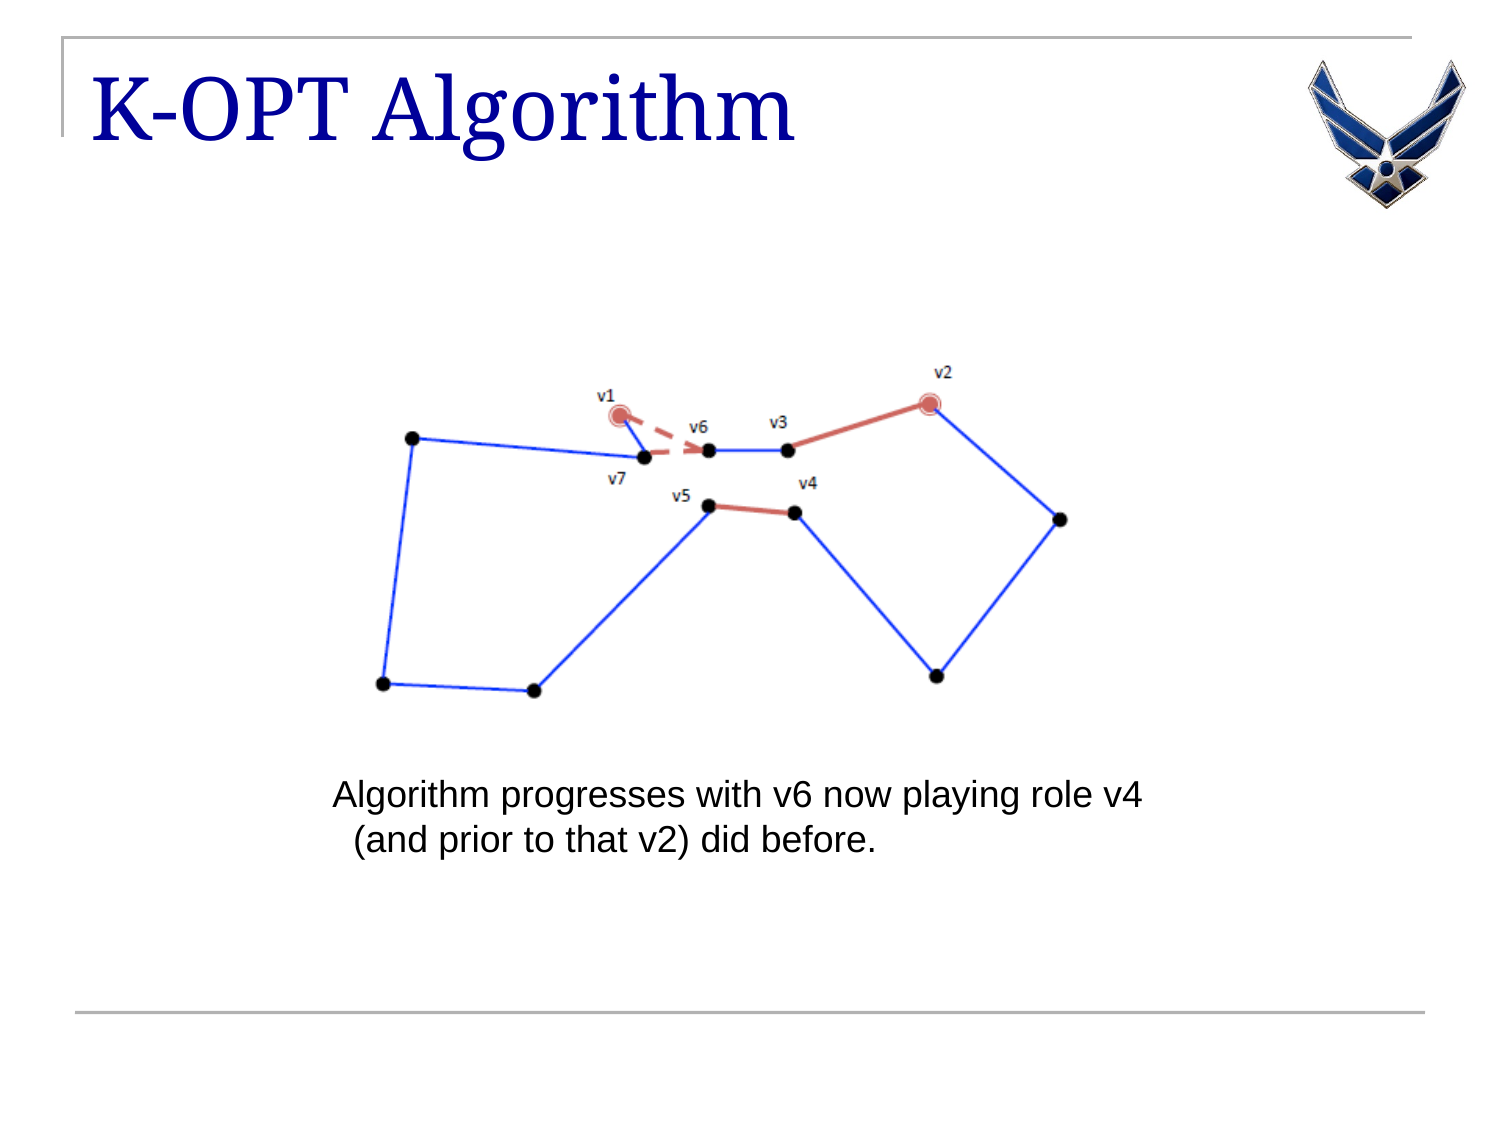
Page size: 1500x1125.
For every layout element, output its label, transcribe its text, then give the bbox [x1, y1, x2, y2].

title K-OPT Algorithm [75, 45, 1425, 233]
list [205, 280, 1295, 988]
picture [1425, 49, 1475, 217]
